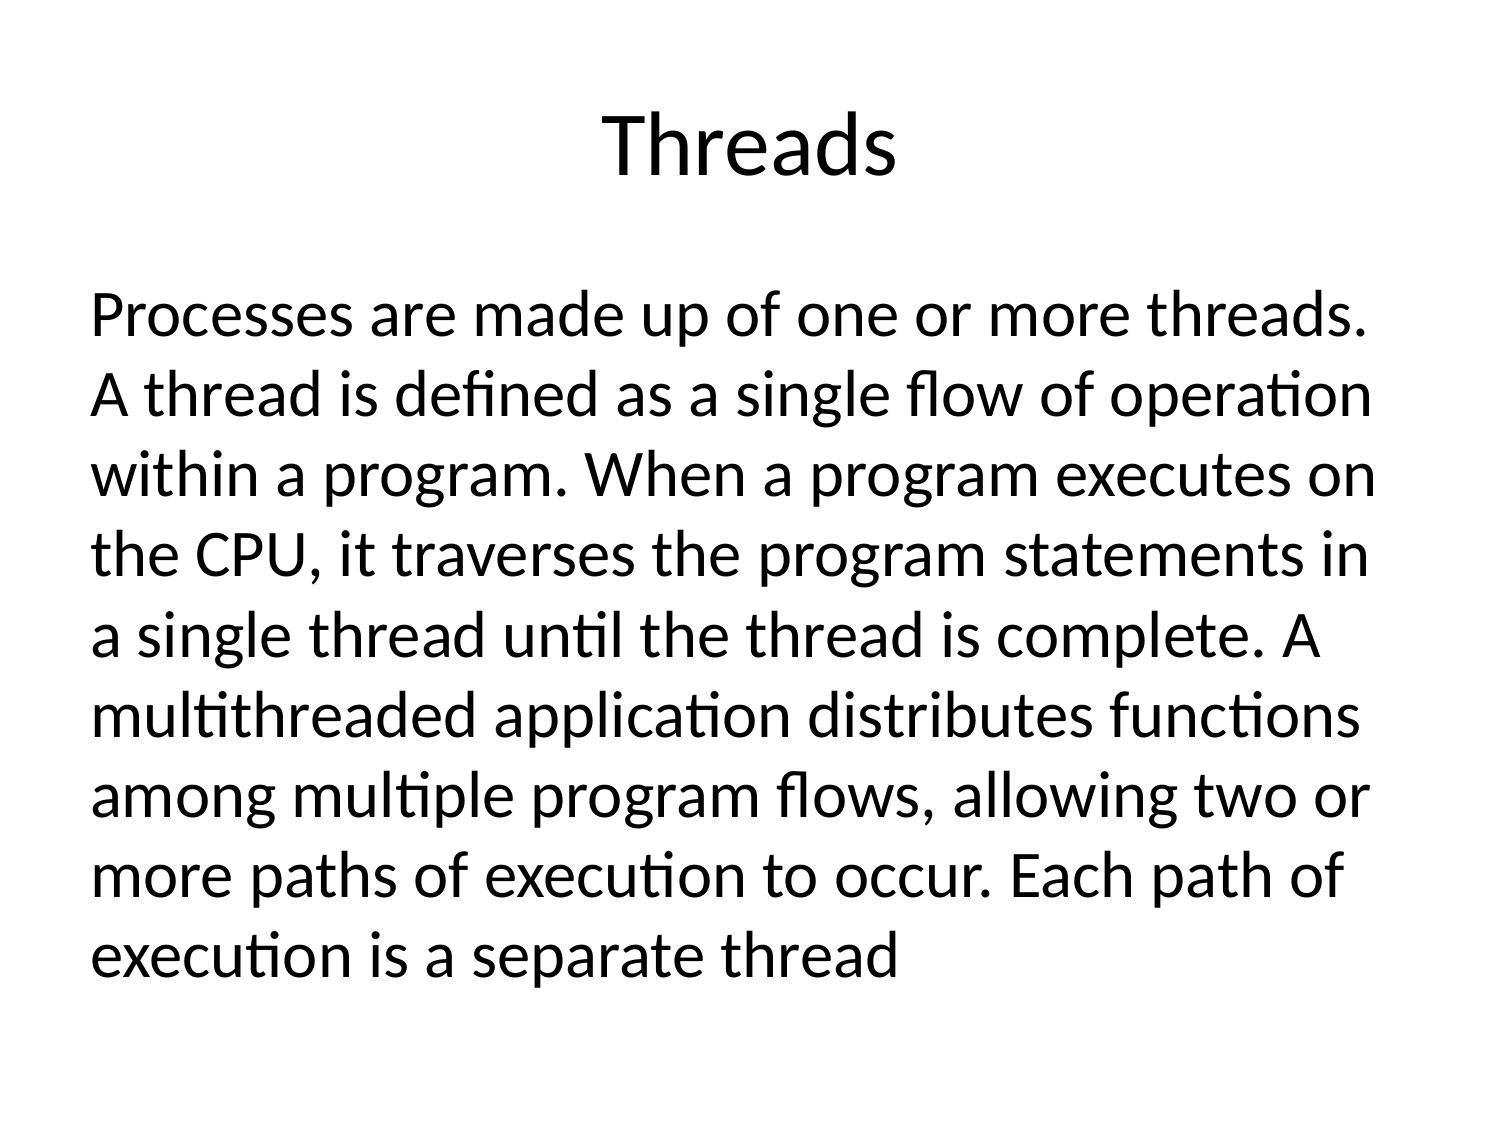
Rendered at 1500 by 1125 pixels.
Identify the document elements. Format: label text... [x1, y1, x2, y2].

list Processes are made up of one or more threads. A thread is defined as a single flow of operation within a program. When a program executes on the CPU, it traverses the program statements in a single thread until the thread is complete. A multithreaded application distributes functions among multiple program flows, allowing two or more paths of execution to occur. Each path of execution is a separate thread [75, 262, 1425, 1005]
title Threads [75, 45, 1425, 233]
